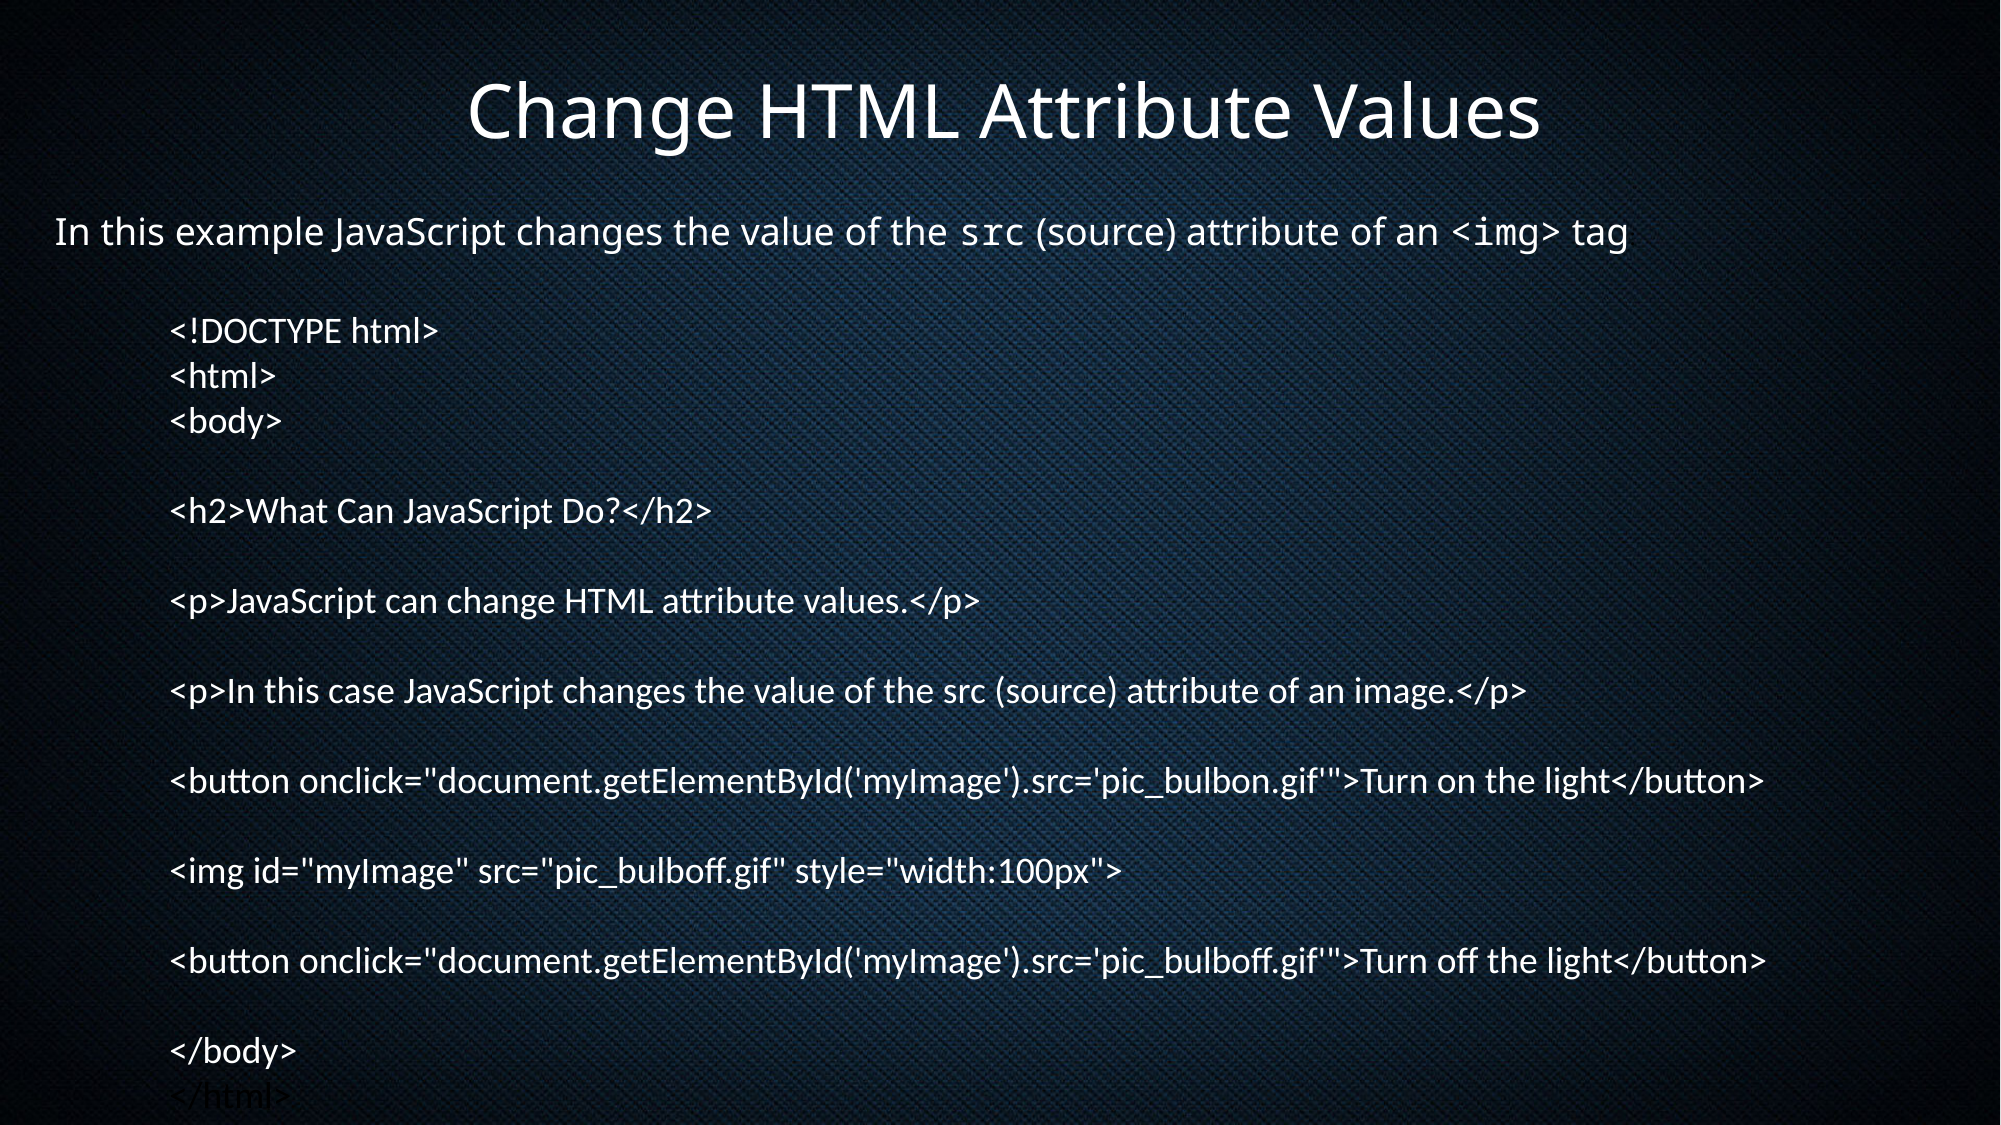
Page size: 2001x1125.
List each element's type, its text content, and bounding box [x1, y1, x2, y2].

text_box <!DOCTYPE html> <html> <body> <h2>What Can JavaScript Do?</h2> <p>JavaScript can change HTML attribute values.</p> <p>In this case JavaScript changes the value of the src (source) attribute of an image.</p> <button onclick="document.getElementById('myImage').src='pic_bulbon.gif'">Turn on the light</button> <img id="myImage" src="pic_bulboff.gif" style="width:100px"> <button onclick="document.getElementById('myImage').src='pic_bulboff.gif'">Turn off the light</button> </body> </html> [154, 298, 1933, 1124]
text_box In this example JavaScript changes the value of the src (source) attribute of an <img> tag: [39, 200, 1960, 261]
picture [0, 0, 2001, 1125]
text_box Change HTML Attribute Values [451, 56, 1582, 161]
